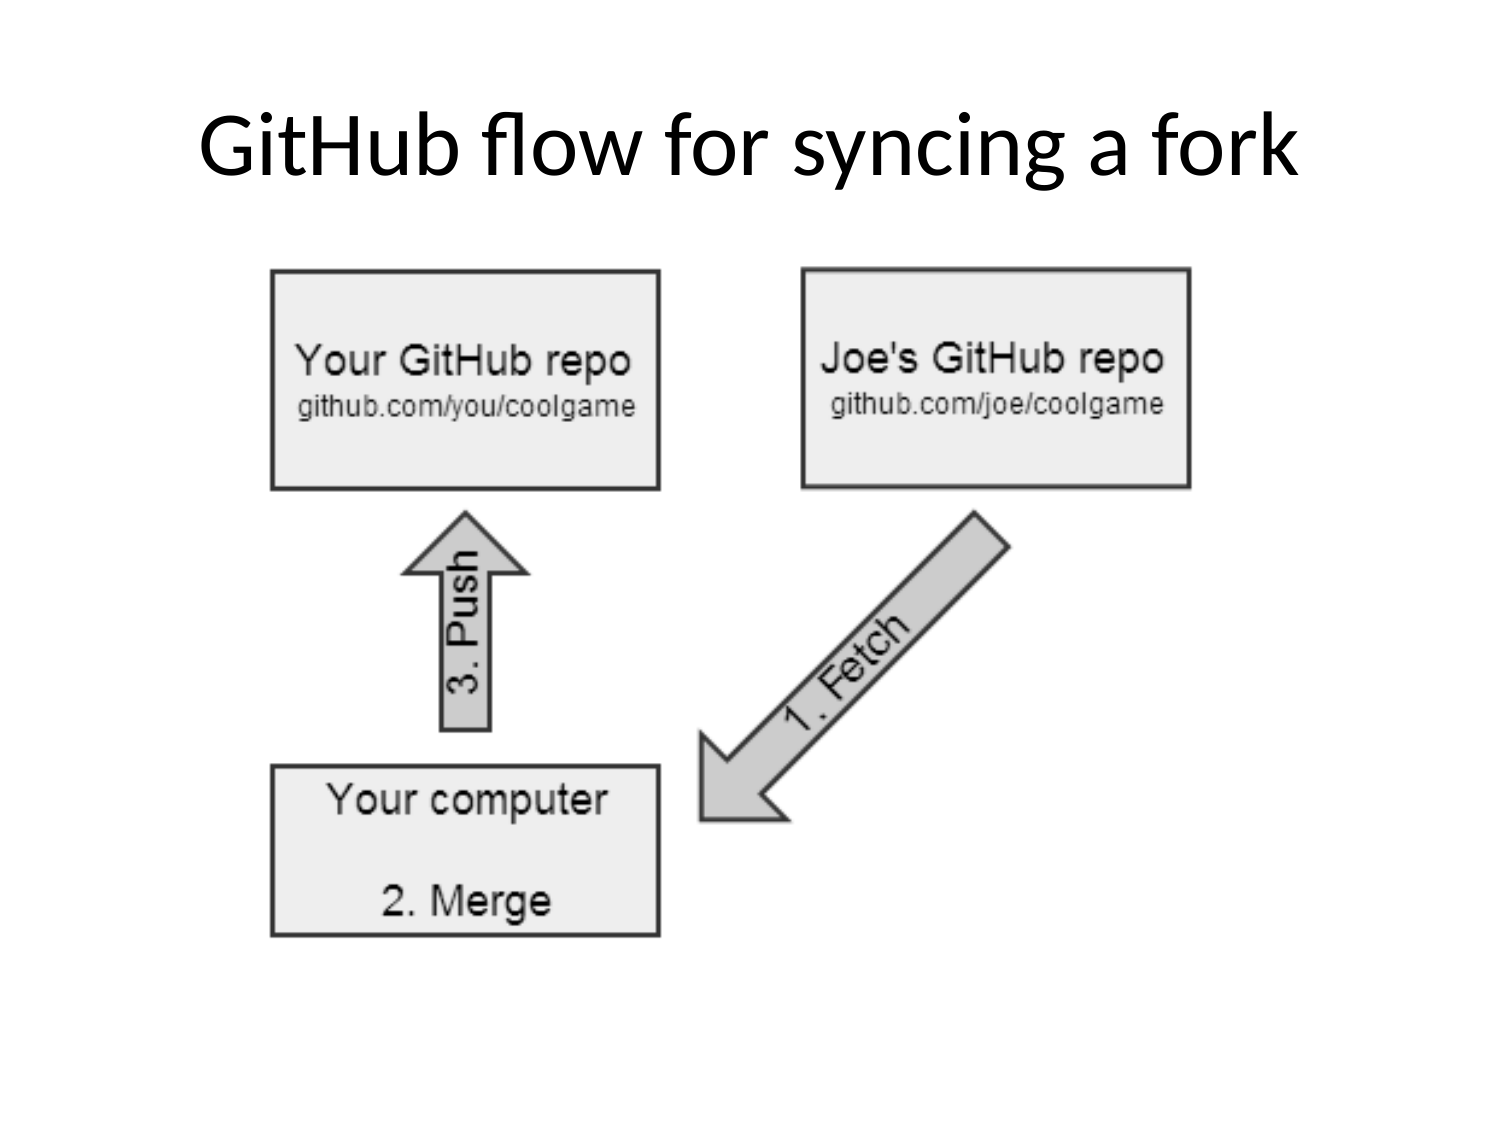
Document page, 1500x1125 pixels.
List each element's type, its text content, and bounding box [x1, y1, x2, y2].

text_box GitHub flow for syncing a fork [75, 45, 1425, 233]
picture [224, 212, 1238, 985]
